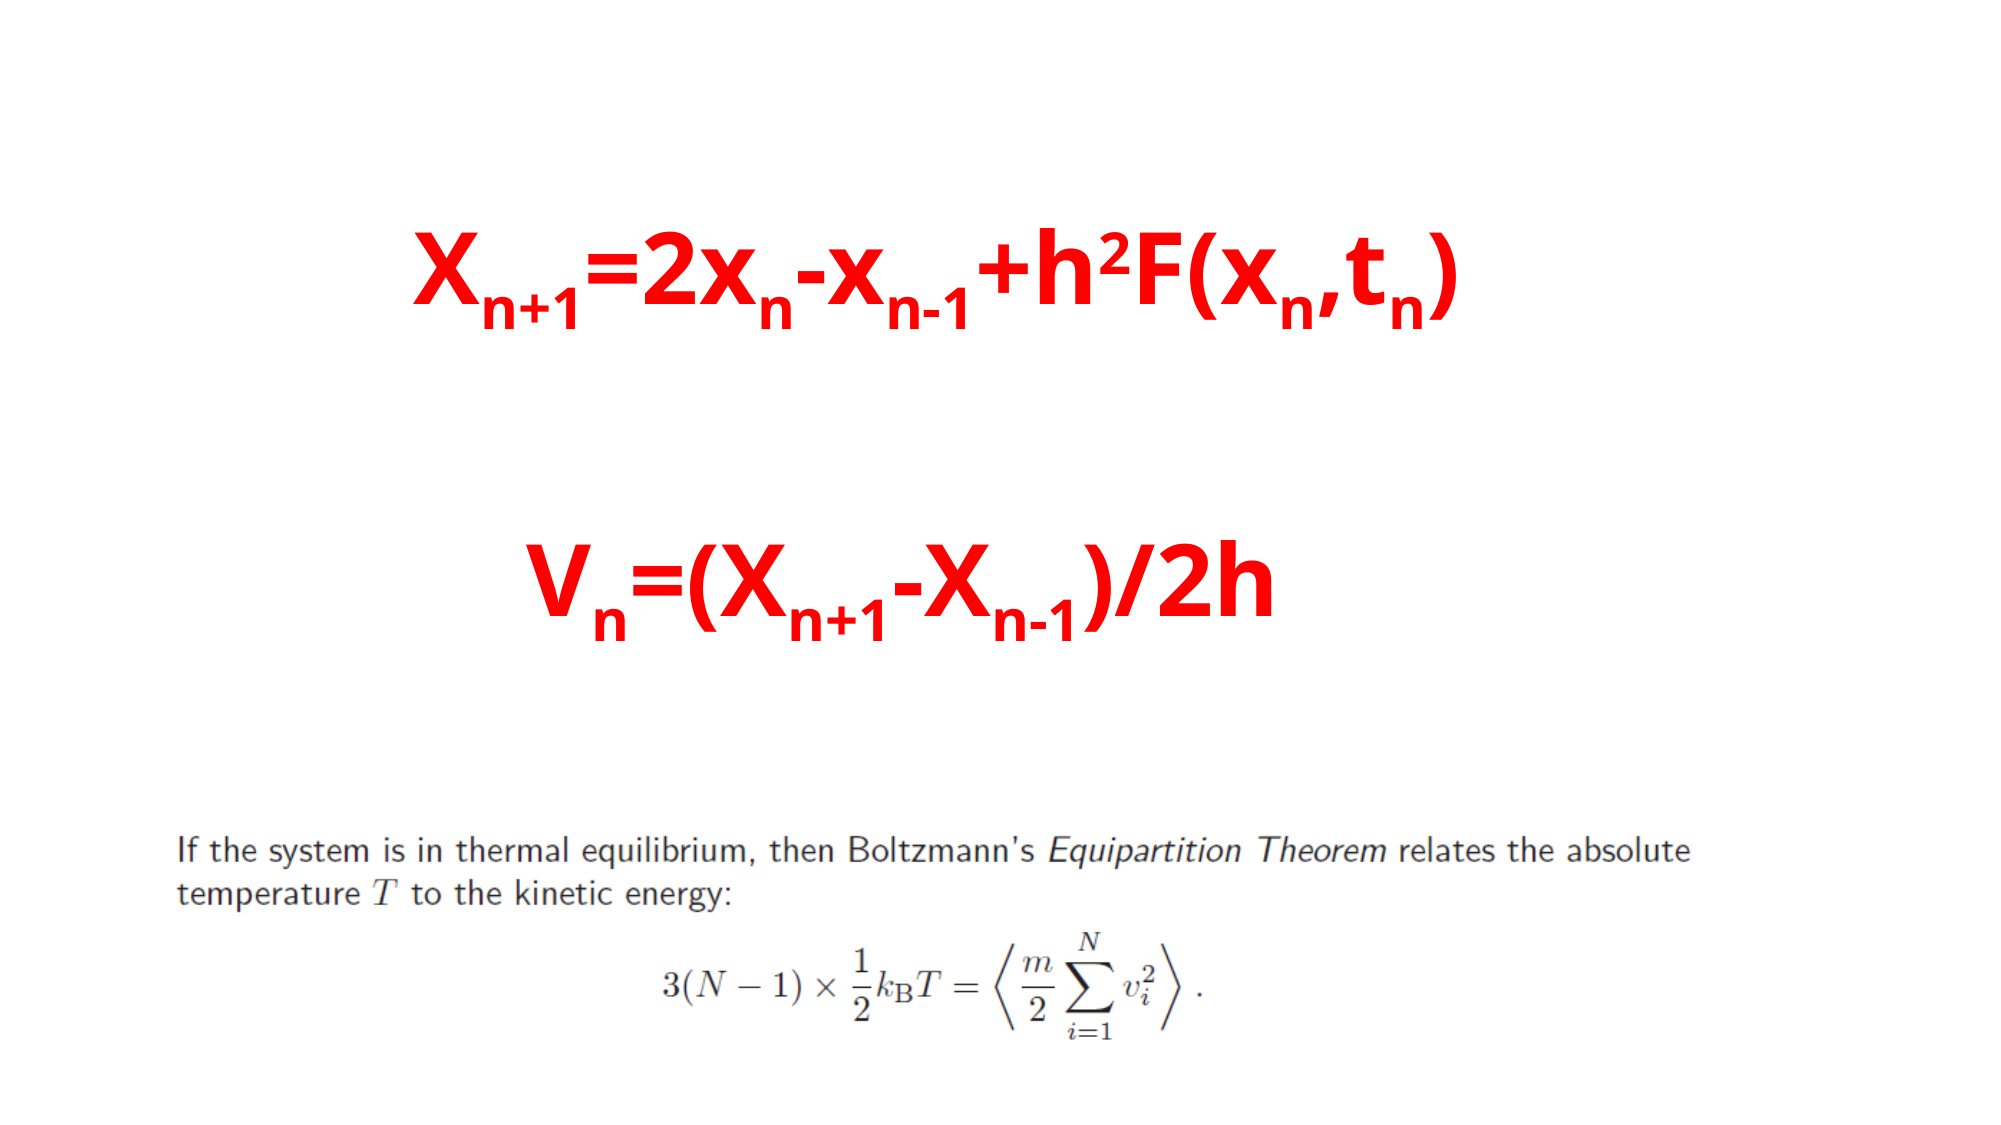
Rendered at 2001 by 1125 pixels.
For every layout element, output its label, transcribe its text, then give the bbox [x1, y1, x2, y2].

text_box Vn=(Xn+1-Xn-1)/2h [511, 509, 1295, 661]
picture [164, 820, 1719, 1056]
text_box Xn+1=2xn-xn-1+h2F(xn,tn) [398, 196, 1475, 349]
